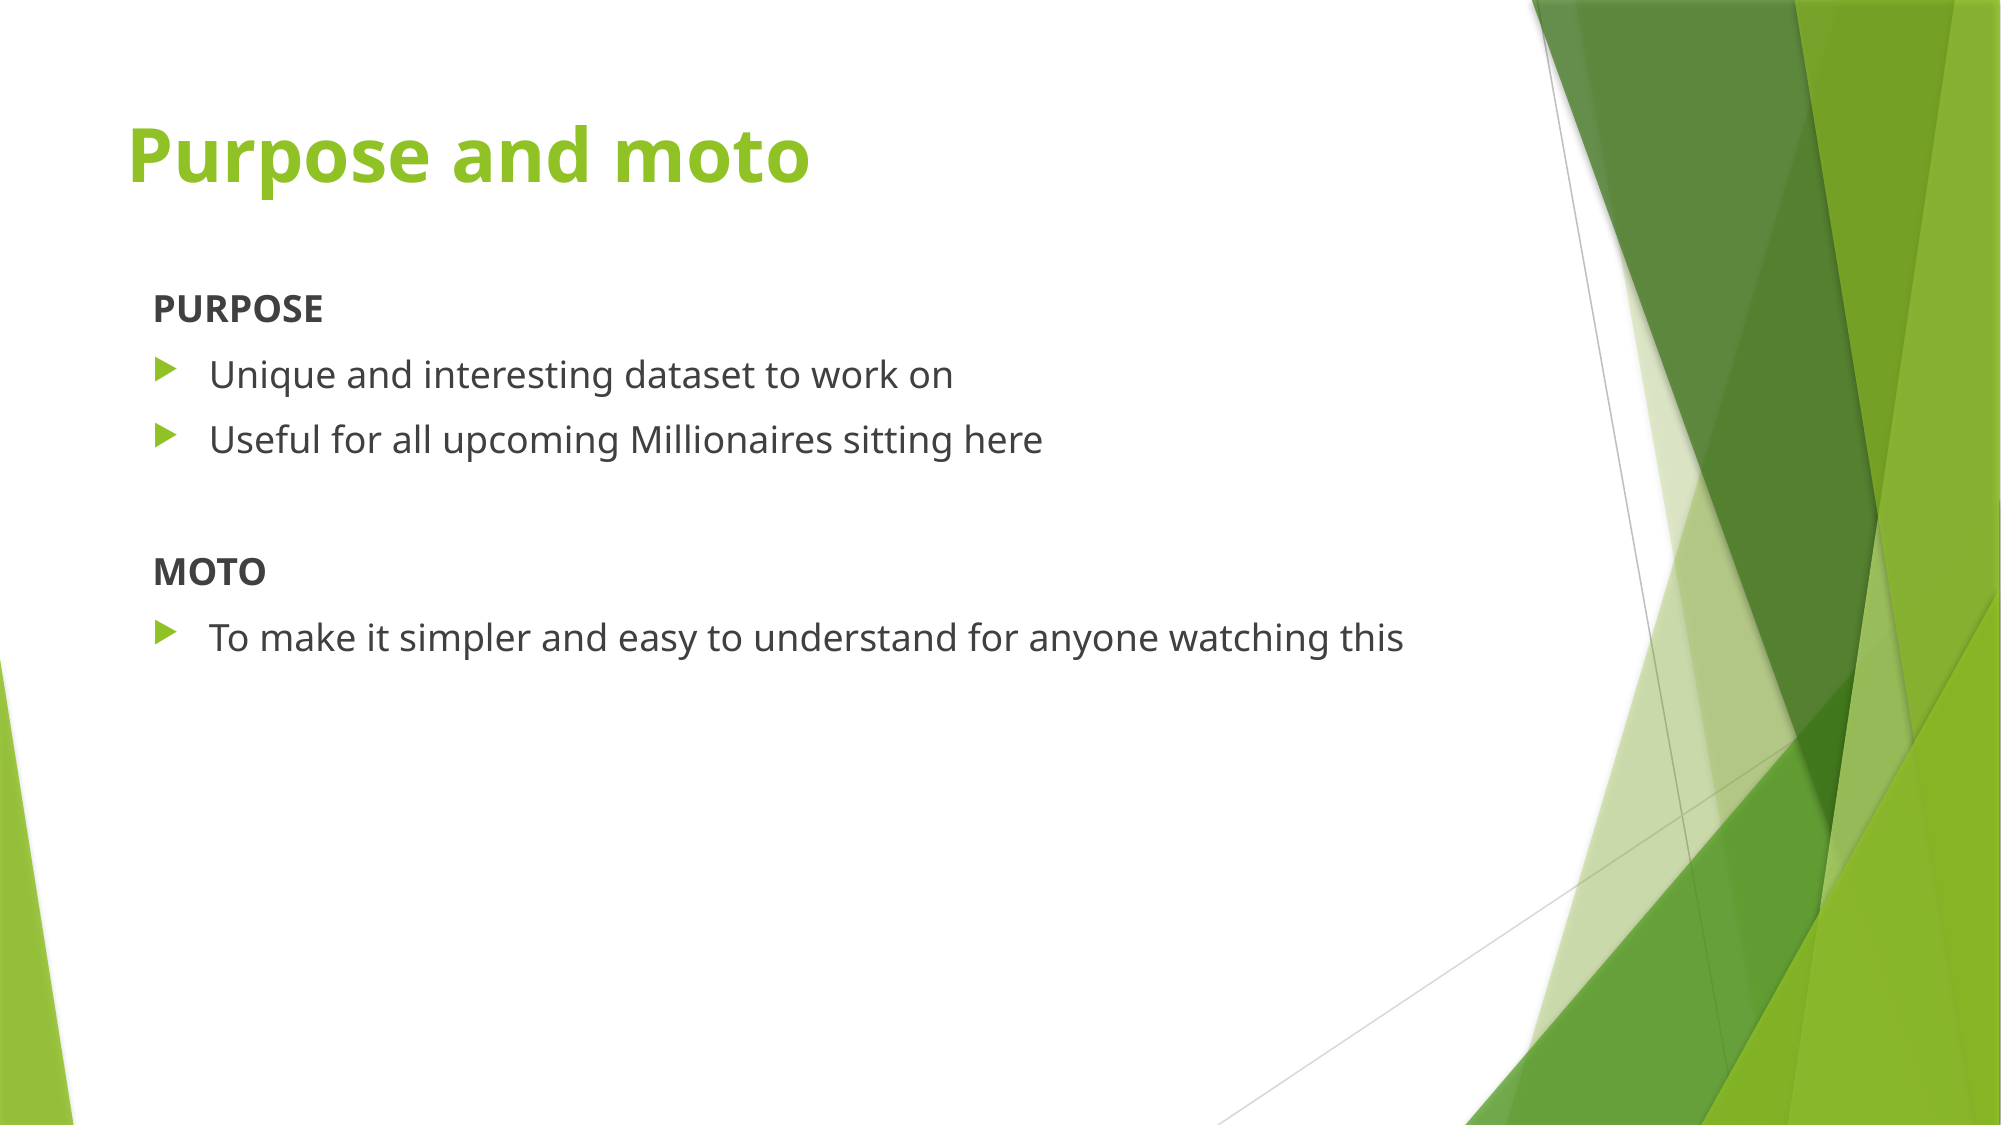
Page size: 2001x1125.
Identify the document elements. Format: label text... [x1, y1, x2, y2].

title Purpose and moto [111, 99, 1522, 317]
list PURPOSE Unique and interesting dataset to work on Useful for all upcoming Millionaires sitting here MOTO To make it simpler and easy to understand for anyone watching this [137, 277, 1863, 992]
